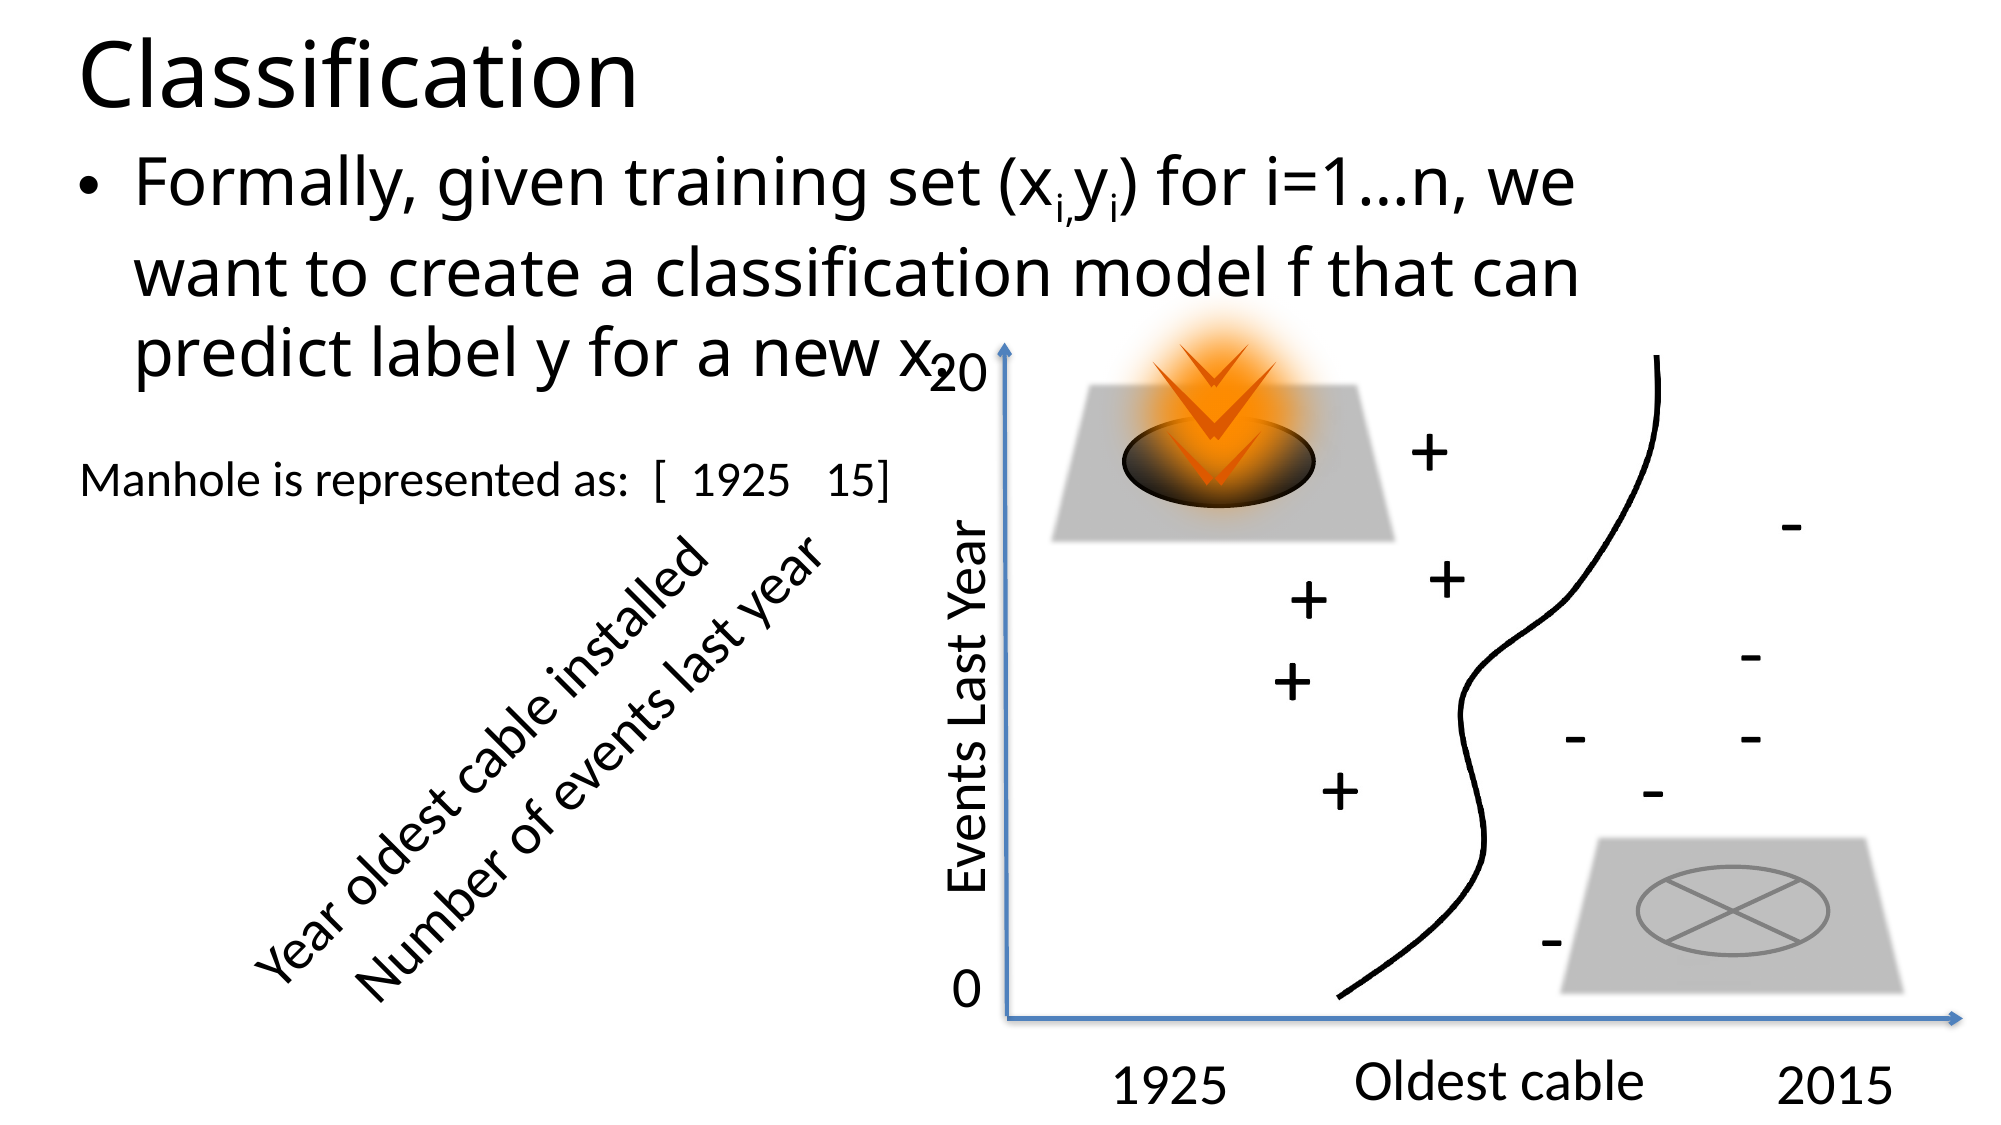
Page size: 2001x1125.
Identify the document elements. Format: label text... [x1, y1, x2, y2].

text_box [1044, 268, 1403, 561]
text_box Year oldest cable installed [223, 503, 731, 1017]
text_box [1552, 833, 1911, 999]
text_box Formally, given training set (xi,yi) for i=1…n, we want to create a classification model f that can predict label y for a new x. [62, 131, 1638, 1000]
text_box Events Last Year [920, 504, 999, 924]
text_box 1925 [1095, 1039, 1244, 1124]
text_box Manhole is represented as: [ 1925 15] [64, 439, 918, 515]
text_box 2015 [1761, 1039, 1910, 1124]
text_box 20 [913, 325, 1003, 410]
text_box Oldest cable [1339, 1034, 1661, 1120]
text_box Number of events last year [322, 498, 854, 1031]
text_box 0 [937, 941, 997, 1027]
picture [1253, 348, 1806, 1005]
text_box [1004, 342, 1008, 1017]
title Classification [62, 29, 1953, 205]
